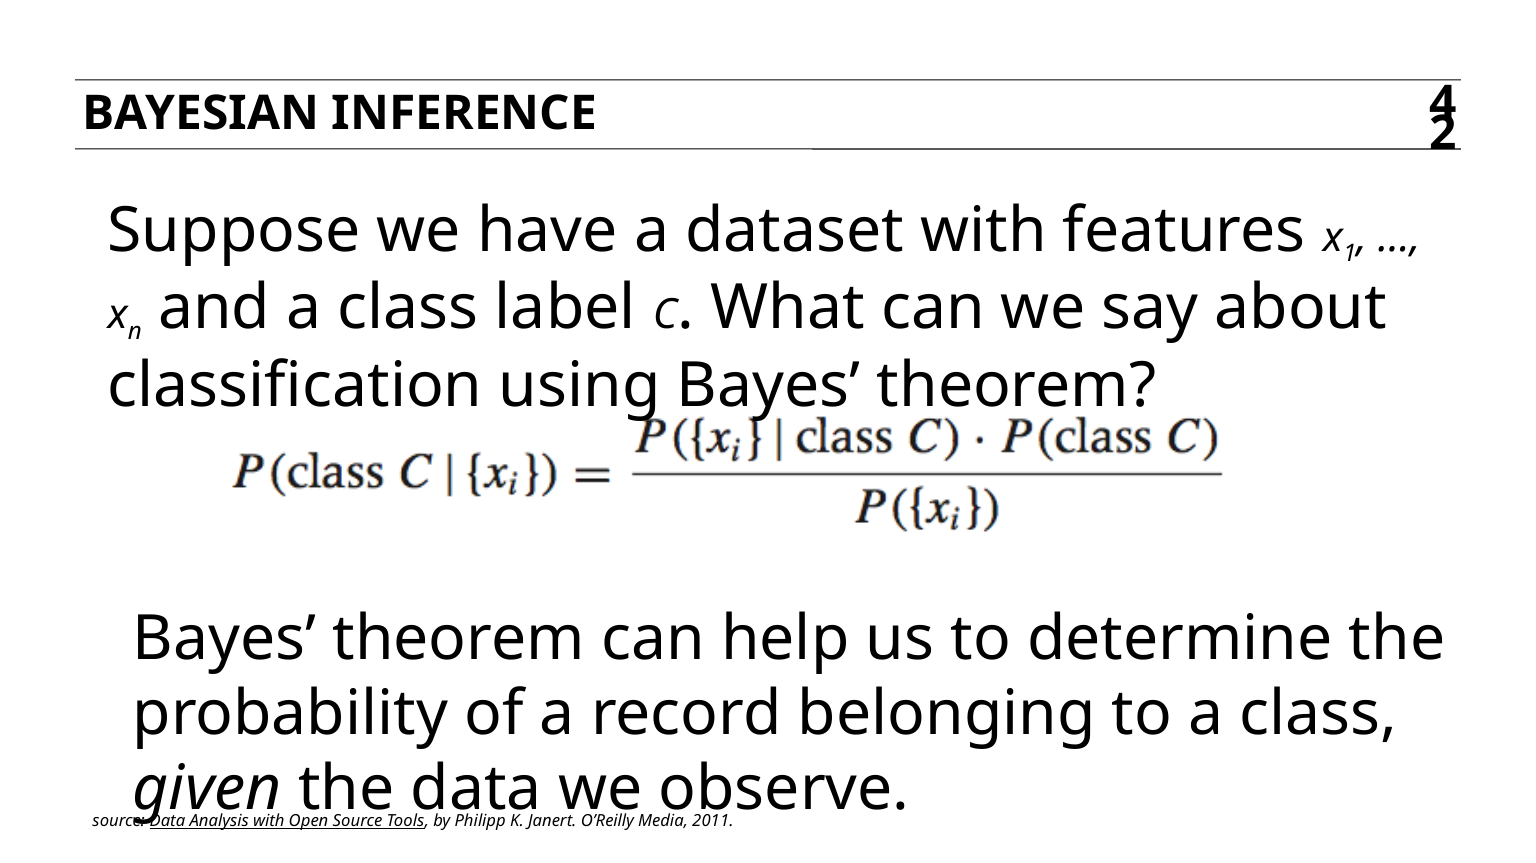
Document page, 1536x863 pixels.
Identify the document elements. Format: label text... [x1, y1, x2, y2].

text_box Suppose we have a dataset with features x1, …, xn and a class label C. What can we say about classification using Bayes’ theorem? [92, 181, 1468, 427]
picture [180, 330, 1284, 619]
slide_number 42 [1419, 86, 1461, 138]
text_box source: Data Analysis with Open Source Tools, by Philipp K. Janert. O’Reilly Media, 2011. [42, 802, 784, 863]
list Bayesian inference [67, 81, 1118, 132]
text_box Bayes’ theorem can help us to determine the probability of a record belonging to a class, given the data we observe. [117, 589, 1493, 830]
